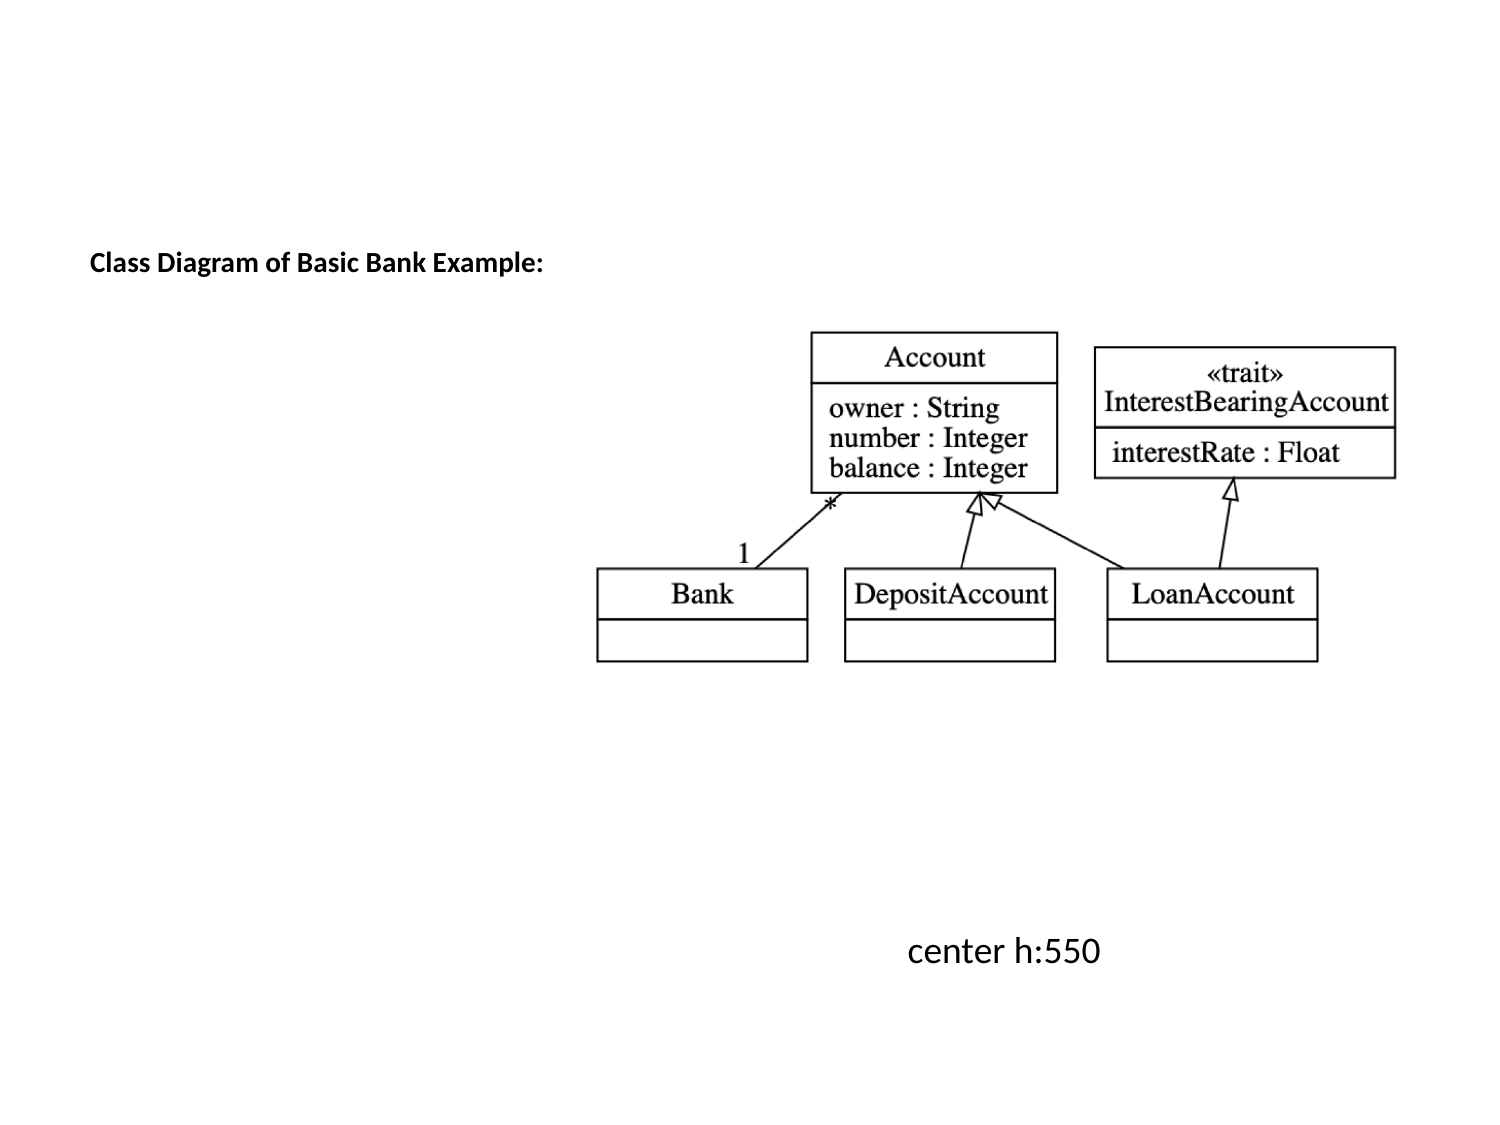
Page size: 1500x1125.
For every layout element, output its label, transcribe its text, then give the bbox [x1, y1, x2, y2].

text_box center h:550 [585, 918, 1423, 1003]
picture [585, 278, 1424, 686]
list Class Diagram of Basic Bank Example: [75, 235, 569, 1005]
